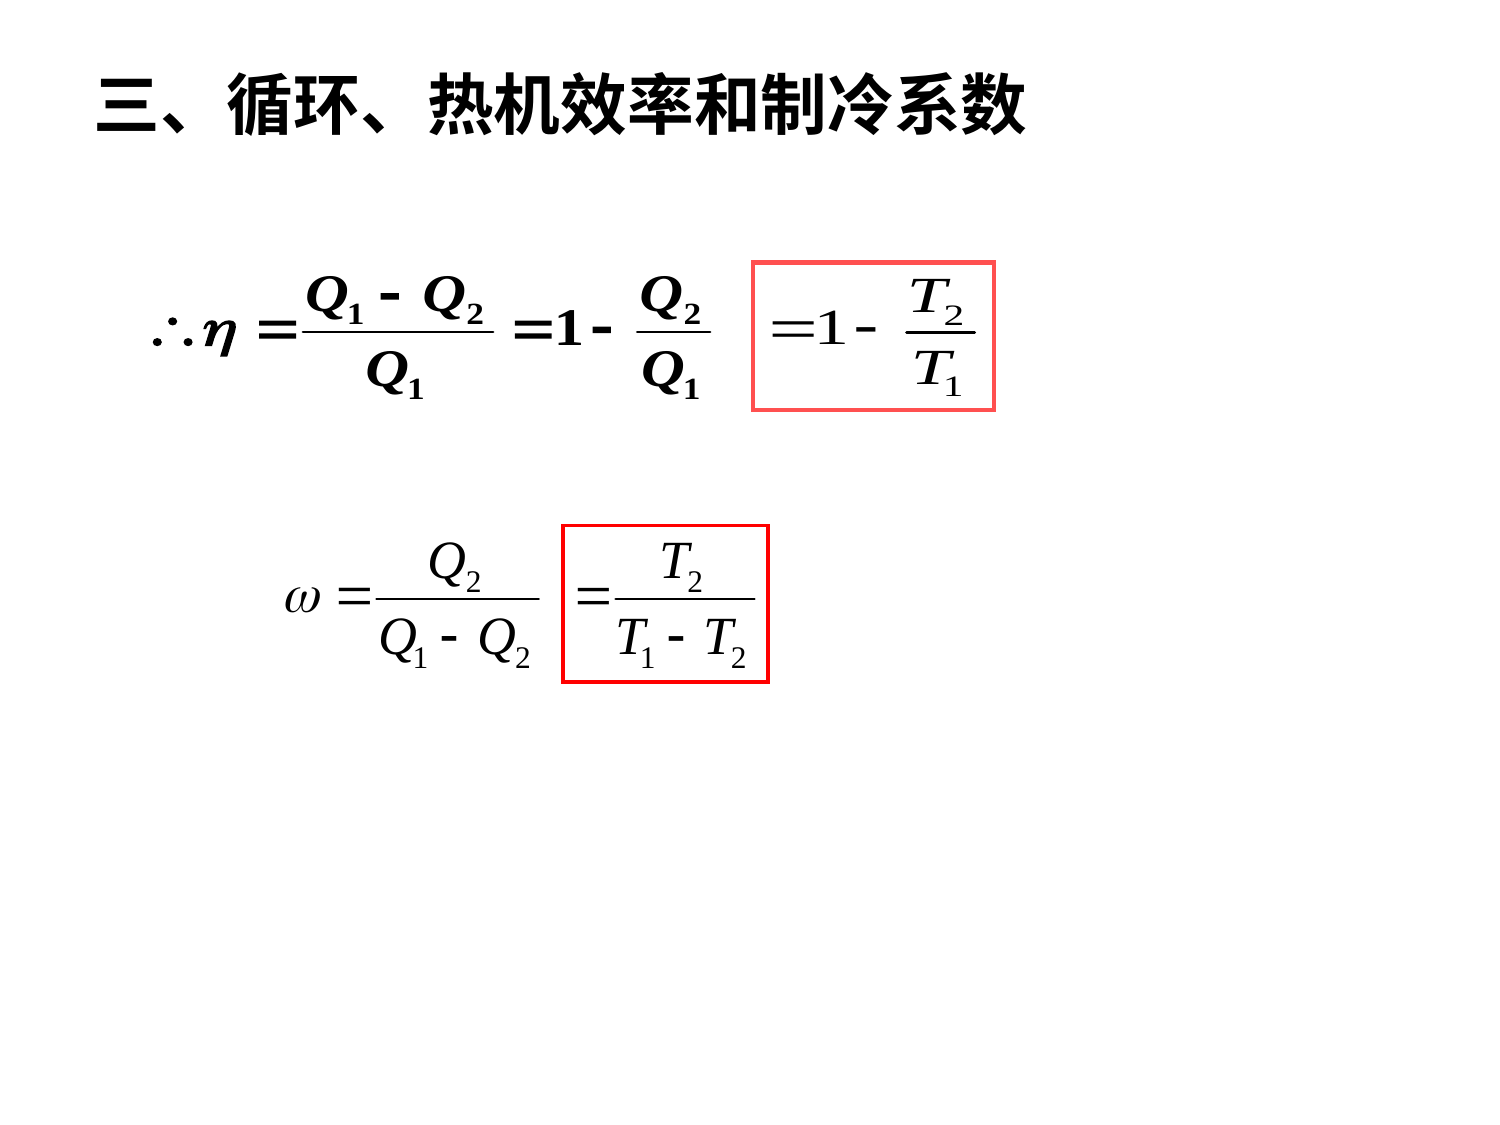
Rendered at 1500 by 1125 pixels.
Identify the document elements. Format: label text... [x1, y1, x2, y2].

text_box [754, 264, 992, 409]
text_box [146, 260, 723, 412]
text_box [276, 527, 551, 681]
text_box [564, 527, 767, 681]
text_box 三、循环、热机效率和制冷系数 [38, 47, 1043, 151]
